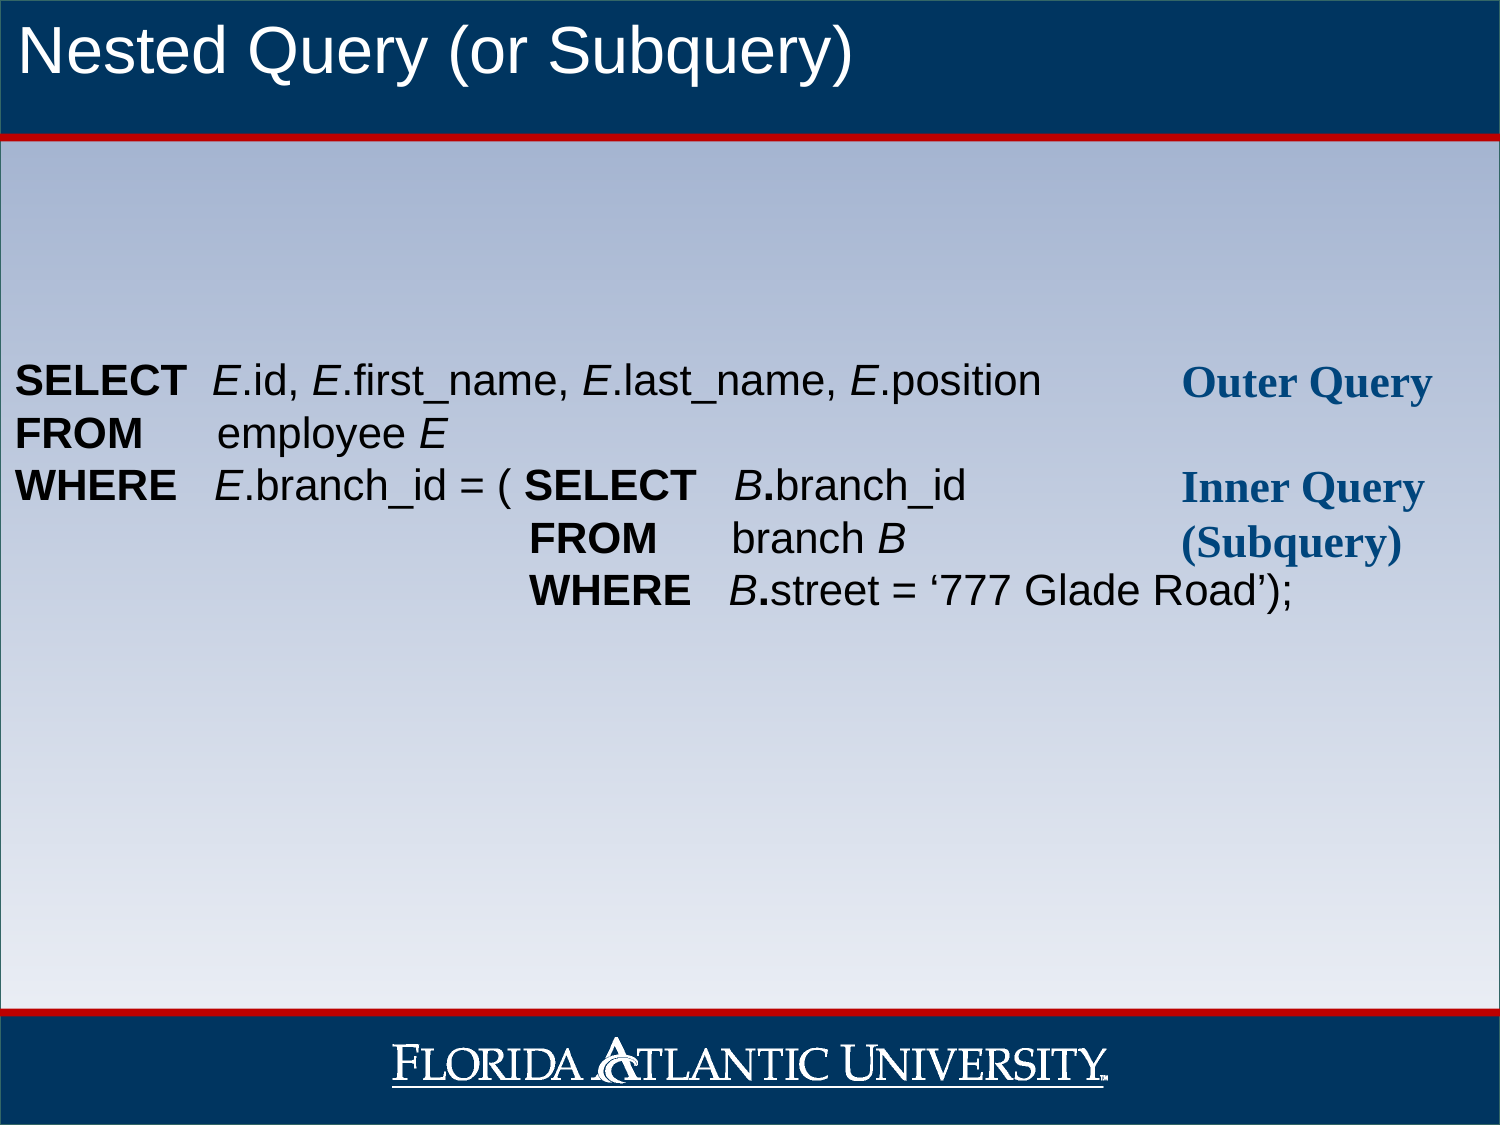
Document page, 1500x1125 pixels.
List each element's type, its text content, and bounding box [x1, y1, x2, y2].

picture [392, 1037, 1108, 1088]
text_box Outer Query [1166, 344, 1449, 415]
text_box Nested Query (or Subquery) [3, 0, 1500, 95]
text_box Inner Query (Subquery) [1166, 449, 1441, 575]
text_box SELECT E.id, E.first_name, E.last_name, E.position FROM employee E WHERE E.branch_id = ( SELECT B.branch_id FROM branch B WHERE B.street = ‘777 Glade Road’); [0, 344, 1500, 622]
